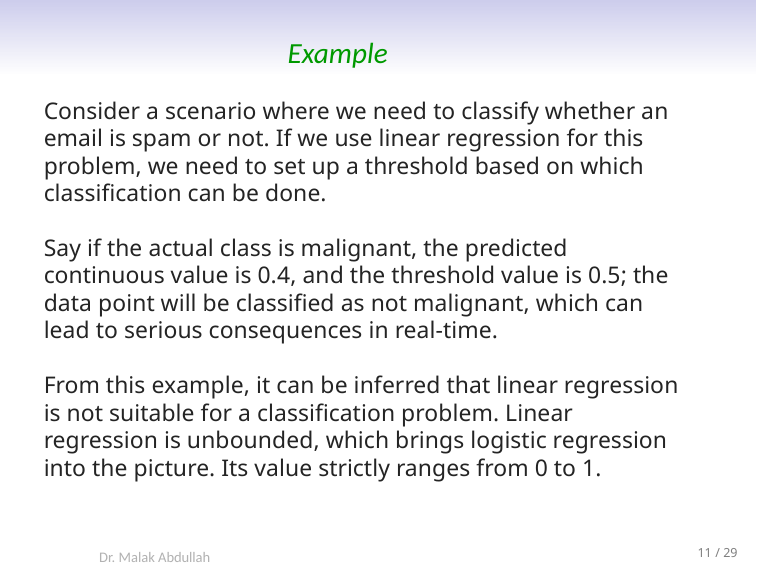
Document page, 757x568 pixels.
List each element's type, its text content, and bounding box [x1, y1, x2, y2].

picture [0, 0, 756, 74]
list Consider a scenario where we need to classify whether an email is spam or not. If we use linear regression for this problem, we need to set up a threshold based on which classification can be done. Say if the actual class is malignant, the predicted continuous value is 0.4, and the threshold value is 0.5; the data point will be classified as not malignant, which can lead to serious consequences in real-time. From this example, it can be inferred that linear regression is not suitable for a classification problem. Linear regression is unbounded, which brings logistic regression into the picture. Its value strictly ranges from 0 to 1. [43, 96, 687, 486]
footer Dr. Malak Abdullah [0, 548, 332, 566]
title Example [287, 34, 469, 70]
slide_number 11 / 29 [691, 548, 749, 565]
